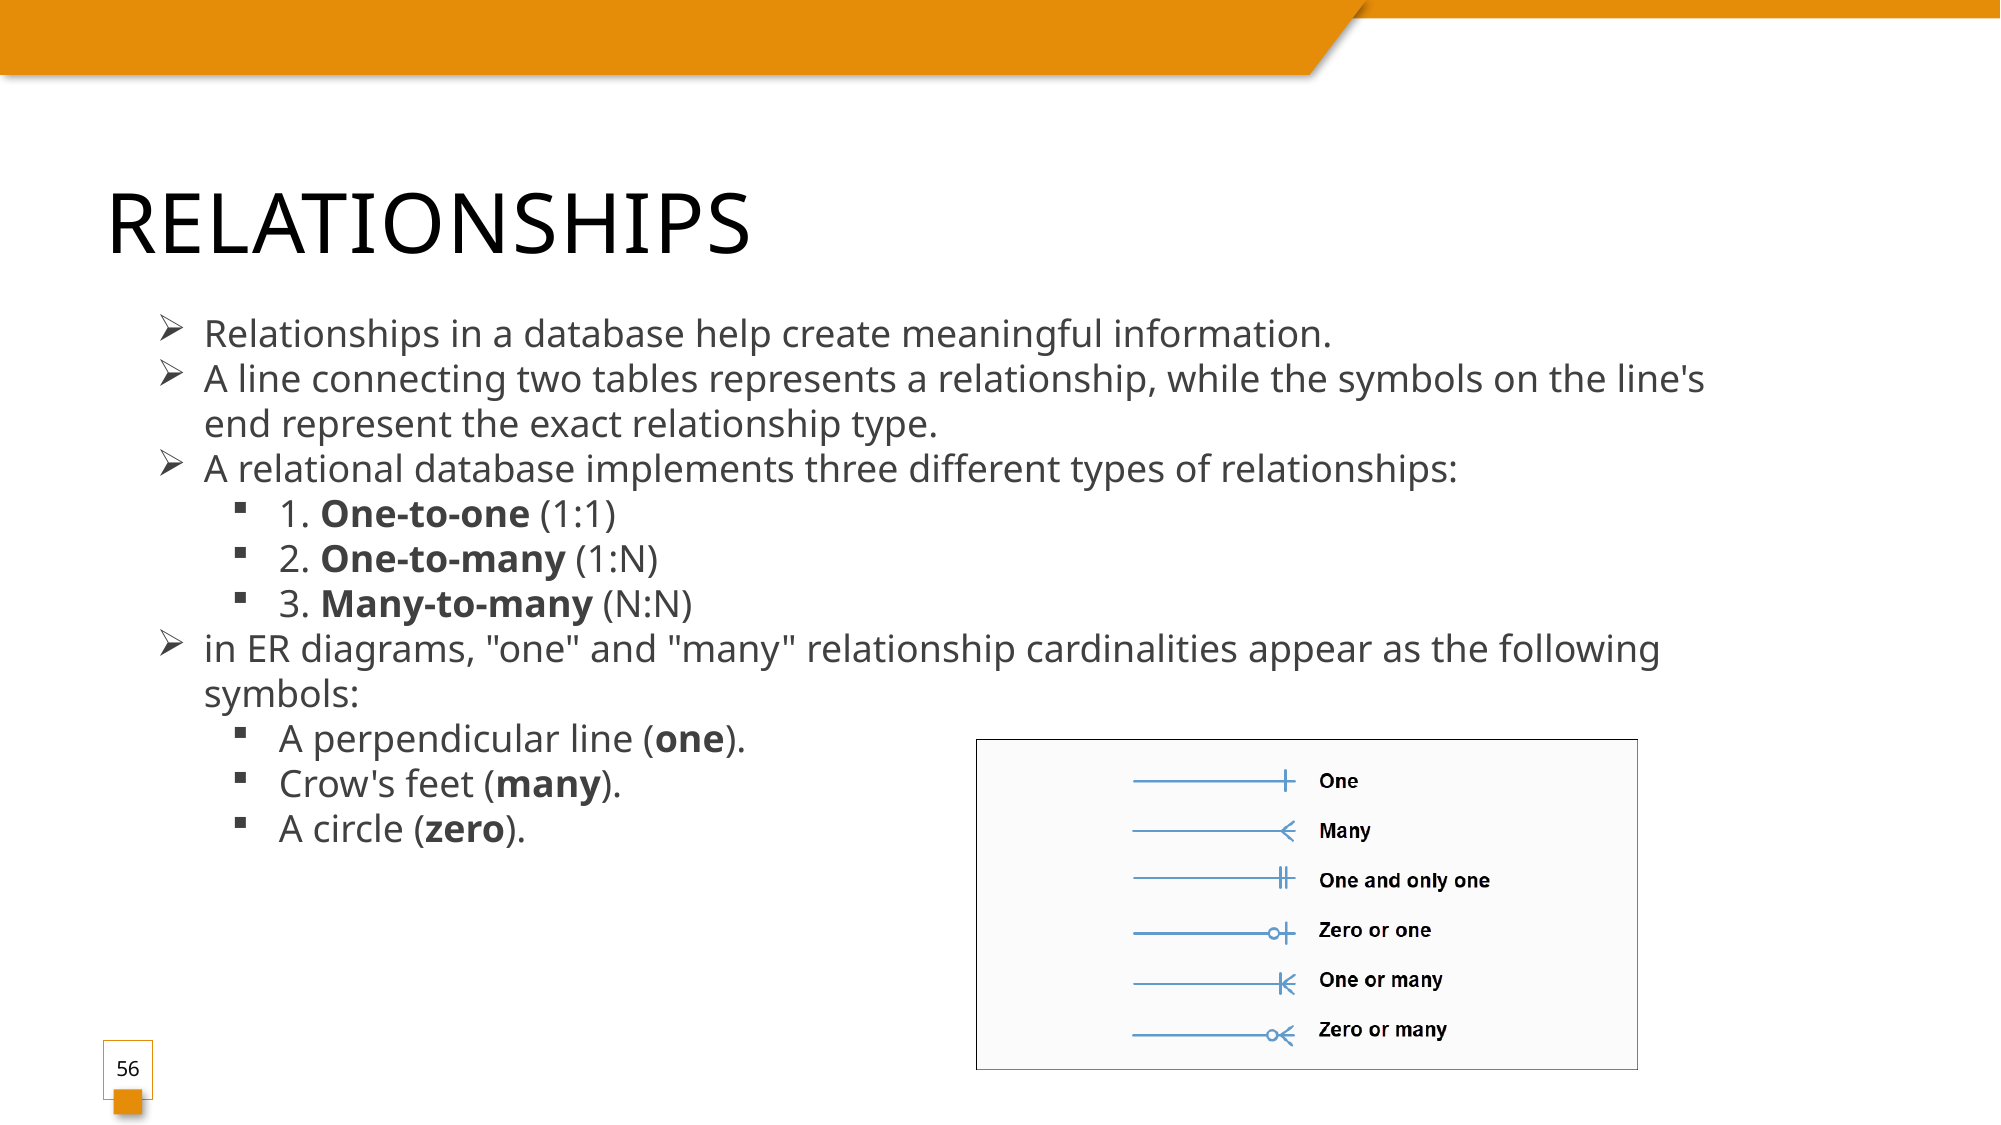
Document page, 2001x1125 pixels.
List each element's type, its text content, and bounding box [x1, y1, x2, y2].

slide_number 56 [103, 1040, 153, 1100]
text_box [113, 1089, 143, 1115]
text_box Relationships in a database help create meaningful information. A line connecting two tables represents a relationship, while the symbols on the line's end represent the exact relationship type. A relational database implements three different types of relationships: 1. One-to-one (1:1) 2. One-to-many (1:N) 3. Many-to-many (N:N) in ER diagrams, "one" and "many" relationship cardinalities appear as the following symbols: A perpendicular line (one). Crow's feet (many). A circle (zero). [142, 302, 1796, 1083]
picture [975, 738, 1638, 1071]
title Relationships [90, 162, 1863, 279]
